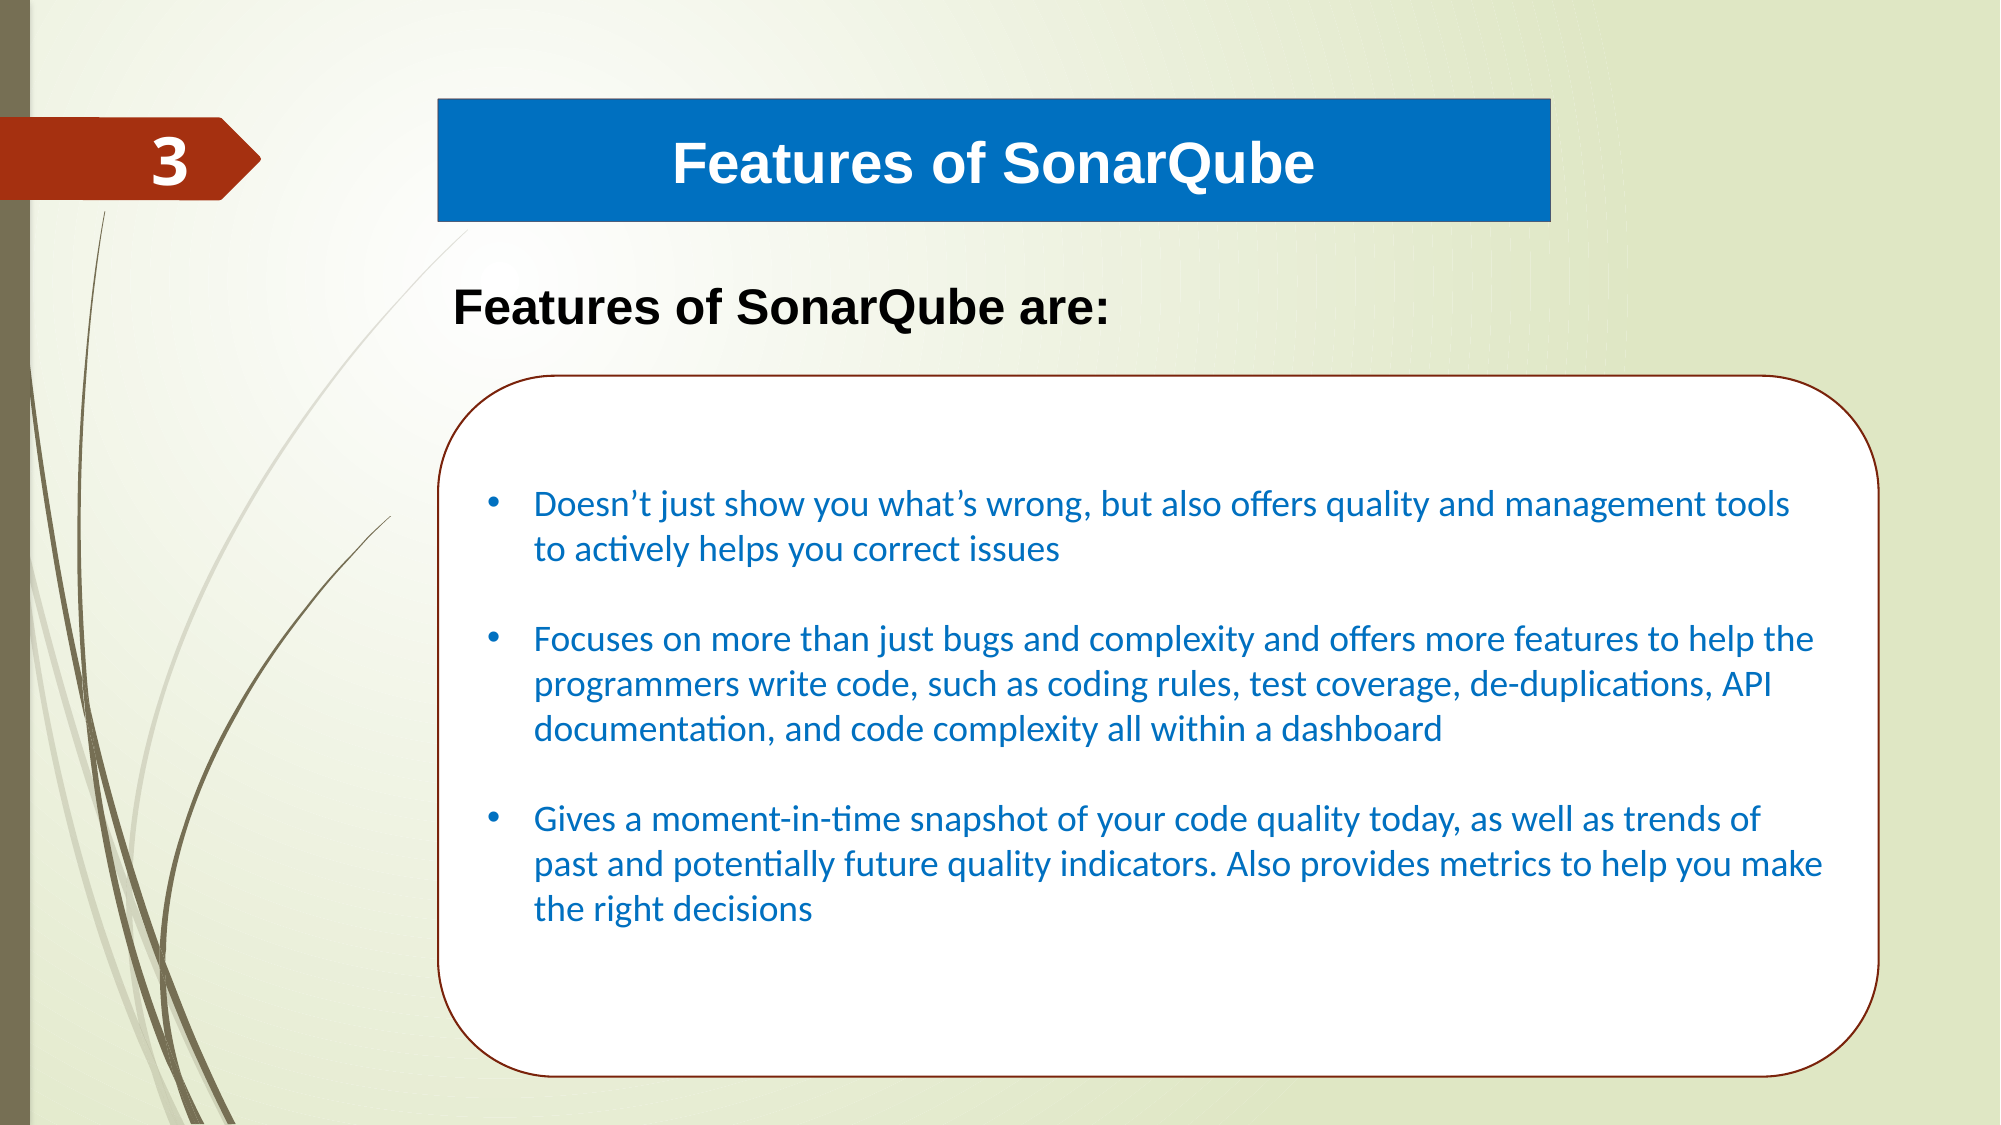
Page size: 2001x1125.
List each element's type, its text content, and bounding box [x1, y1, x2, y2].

text_box Features of SonarQube [437, 98, 1552, 222]
text_box 3 [136, 111, 238, 206]
text_box Doesn’t just show you what’s wrong, but also offers quality and management tools to actively helps you correct issues Focuses on more than just bugs and complexity and offers more features to help the programmers write code, such as coding rules, test coverage, de-duplications, API documentation, and code complexity all within a dashboard Gives a moment-in-time snapshot of your code quality today, as well as trends of past and potentially future quality indicators. Also provides metrics to help you make the right decisions [436, 374, 1880, 1078]
text_box Features of SonarQube are: [438, 267, 1808, 342]
